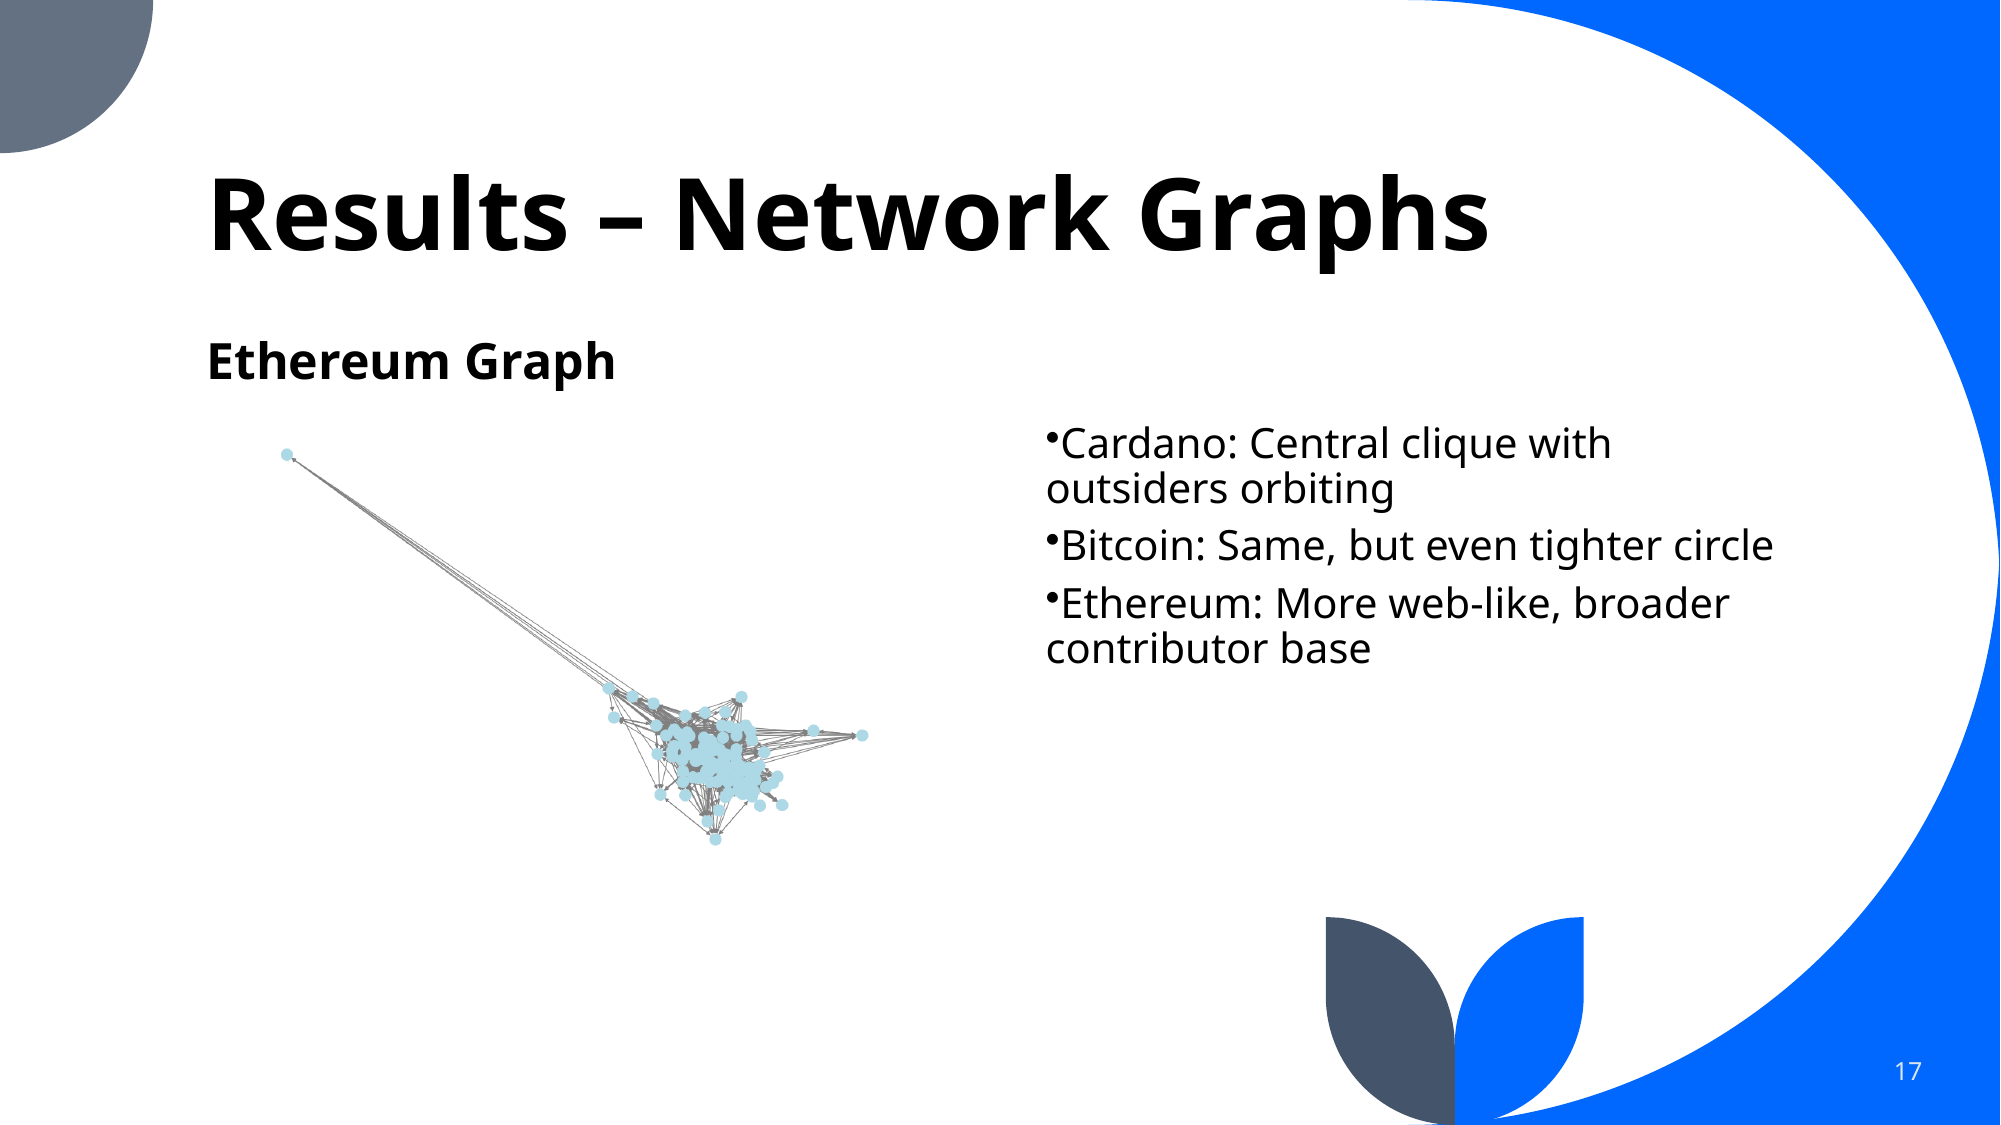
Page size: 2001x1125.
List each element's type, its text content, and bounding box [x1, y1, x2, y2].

title Results – Network Graphs [191, 62, 1796, 280]
list Cardano: Central clique with outsiders orbiting Bitcoin: Same, but even tighter circle Ethereum: More web-like, broader contributor base [1030, 414, 1796, 879]
slide_number 17 [1665, 1042, 1938, 1103]
picture [226, 414, 922, 879]
list Ethereum Graph [191, 328, 957, 415]
